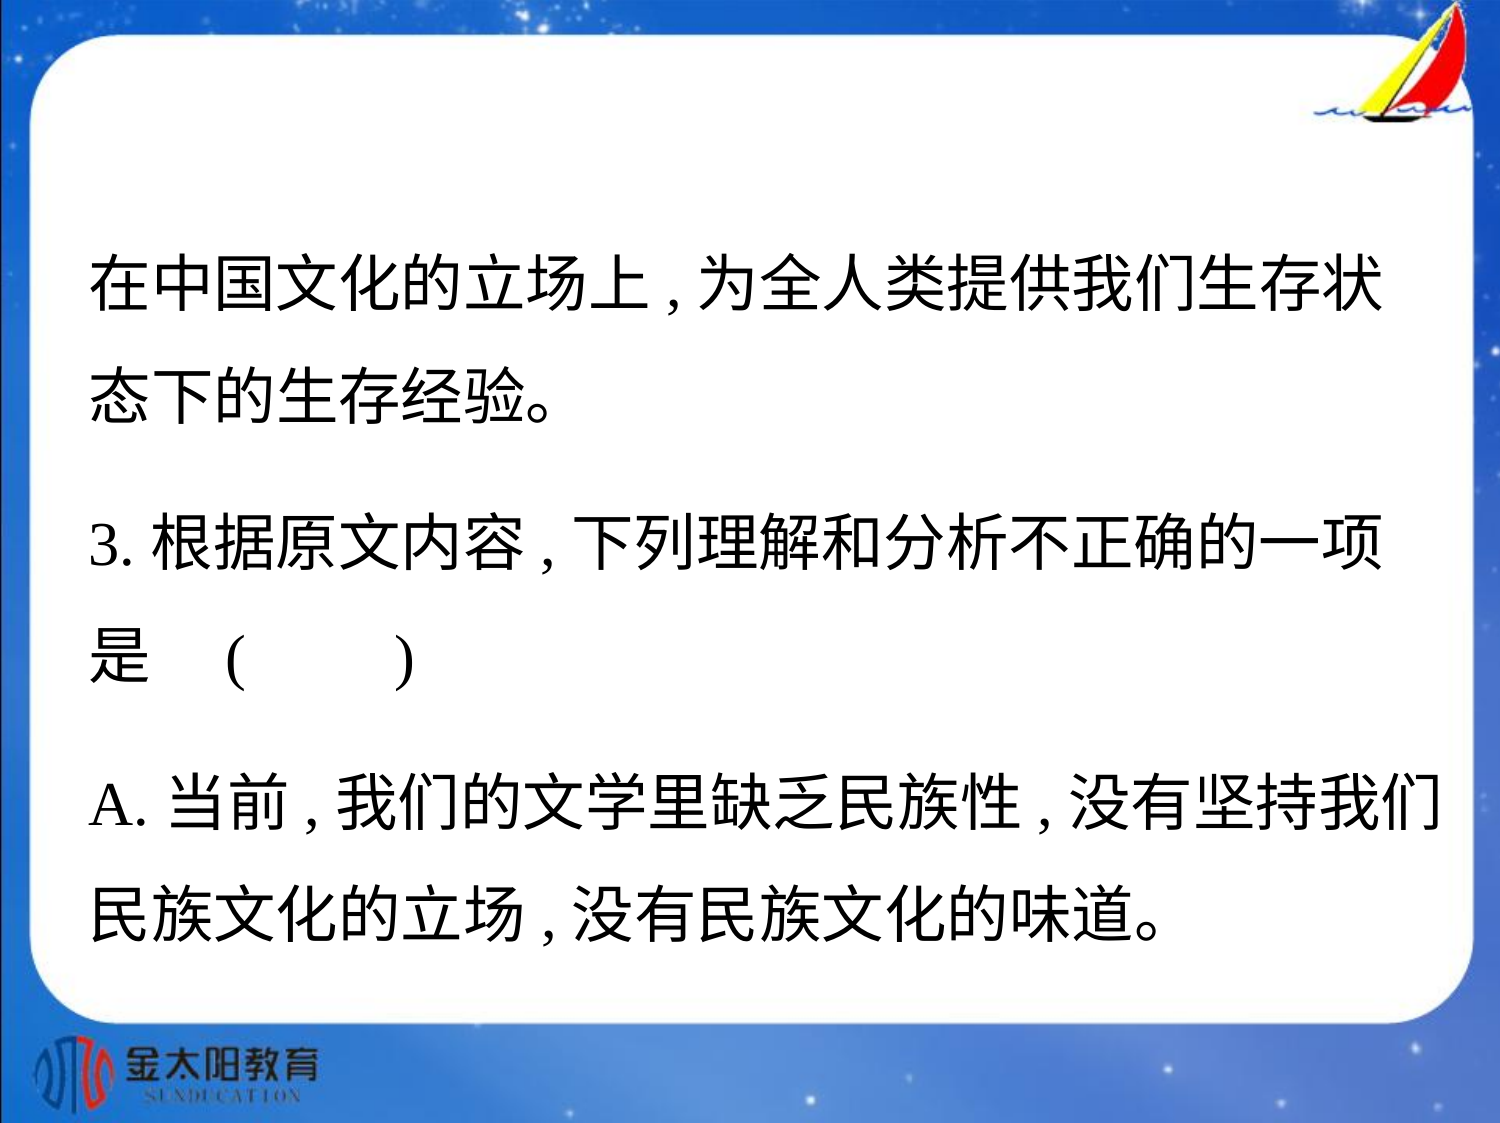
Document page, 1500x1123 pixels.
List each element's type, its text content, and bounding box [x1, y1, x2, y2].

picture [0, 0, 1500, 1123]
text_box 3.根据原文内容,下列理解和分析不正确的一项 是 ( ) [88, 465, 1453, 692]
text_box 在中国文化的立场上,为全人类提供我们生存状 态下的生存经验。 [88, 206, 1453, 433]
text_box A.当前,我们的文学里缺乏民族性,没有坚持我们 民族文化的立场,没有民族文化的味道。 [88, 724, 1453, 951]
